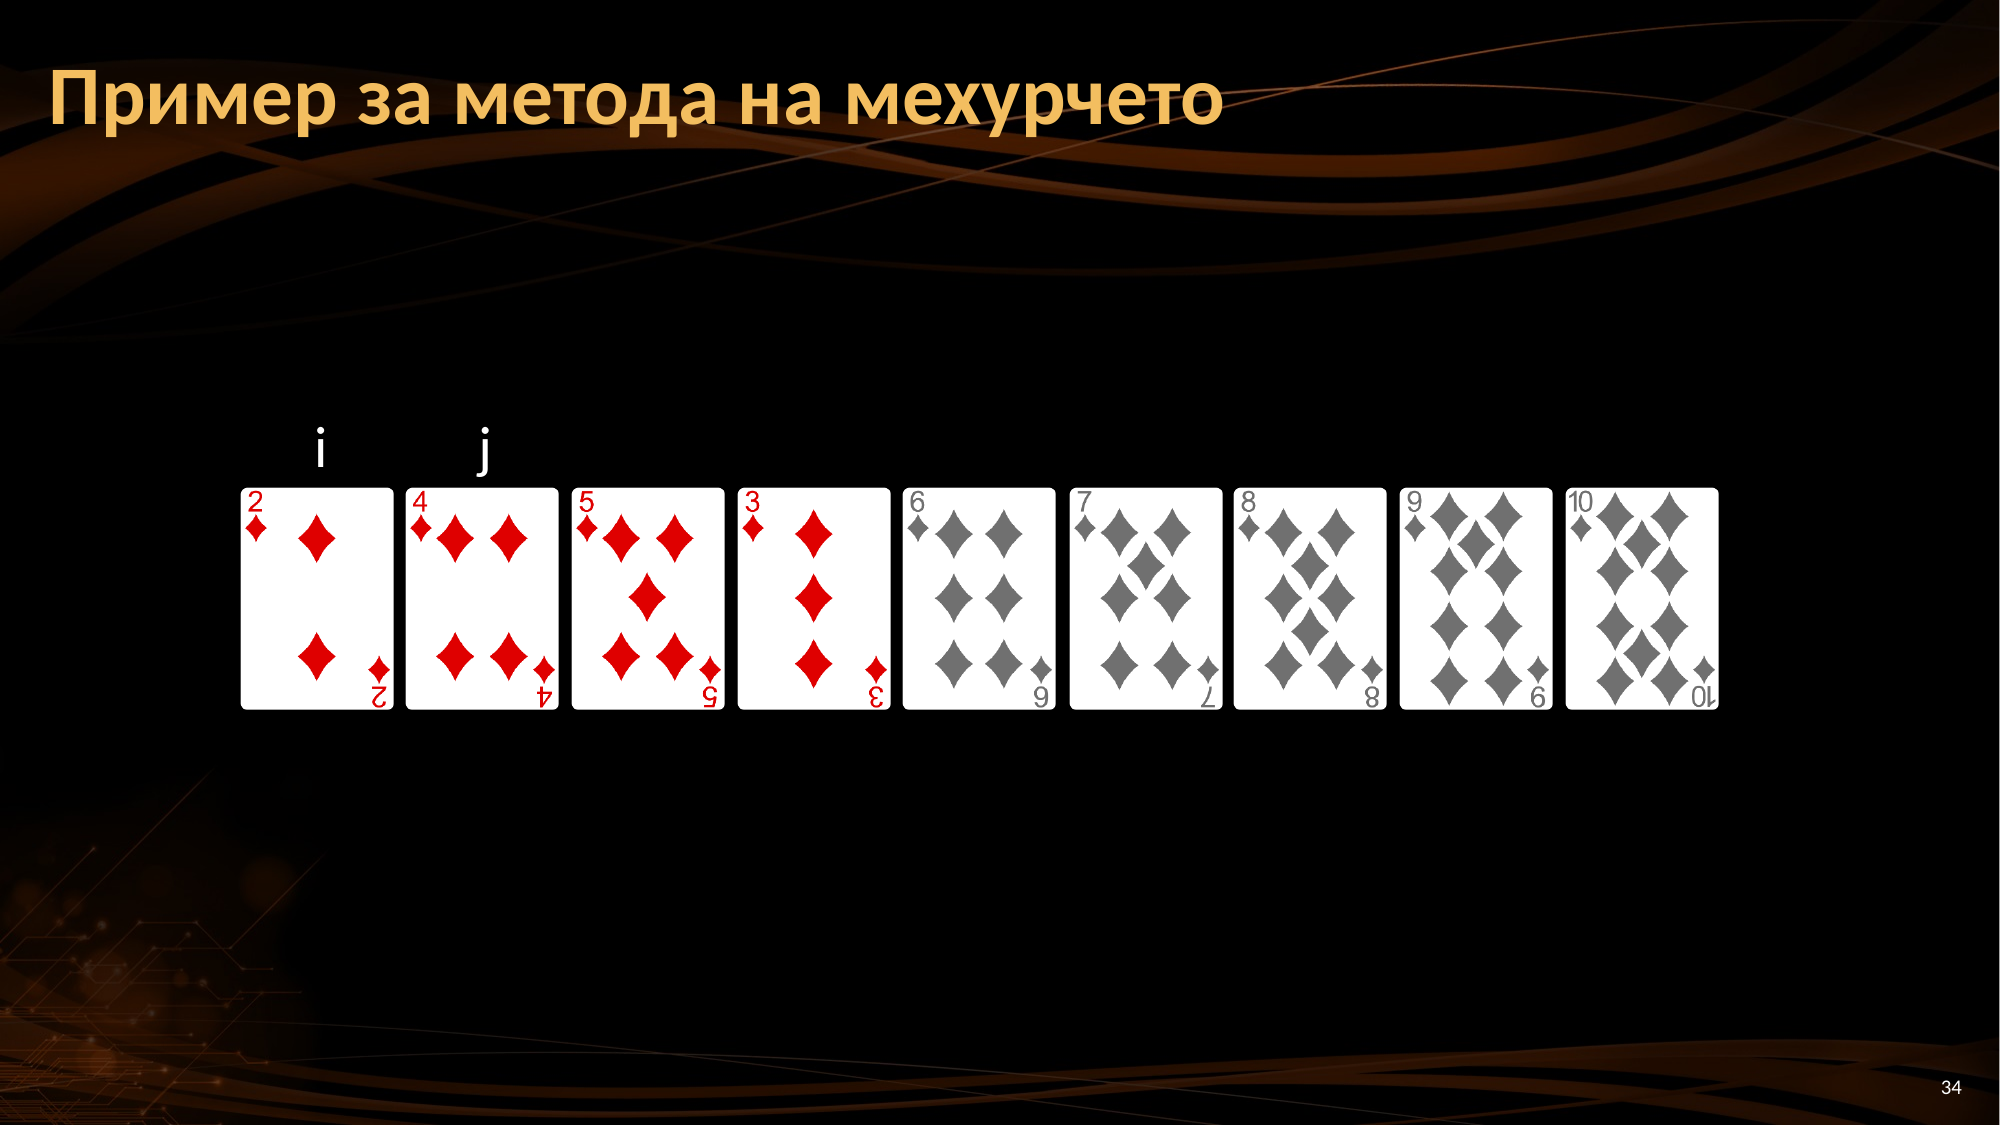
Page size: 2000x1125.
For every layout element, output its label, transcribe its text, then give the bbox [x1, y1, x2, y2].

slide_number 34 [1897, 1070, 1968, 1103]
text_box j [463, 401, 508, 487]
picture [0, 0, 2000, 1125]
text_box i [300, 401, 343, 487]
title Пример за метода на мехурчето [30, 6, 1602, 189]
